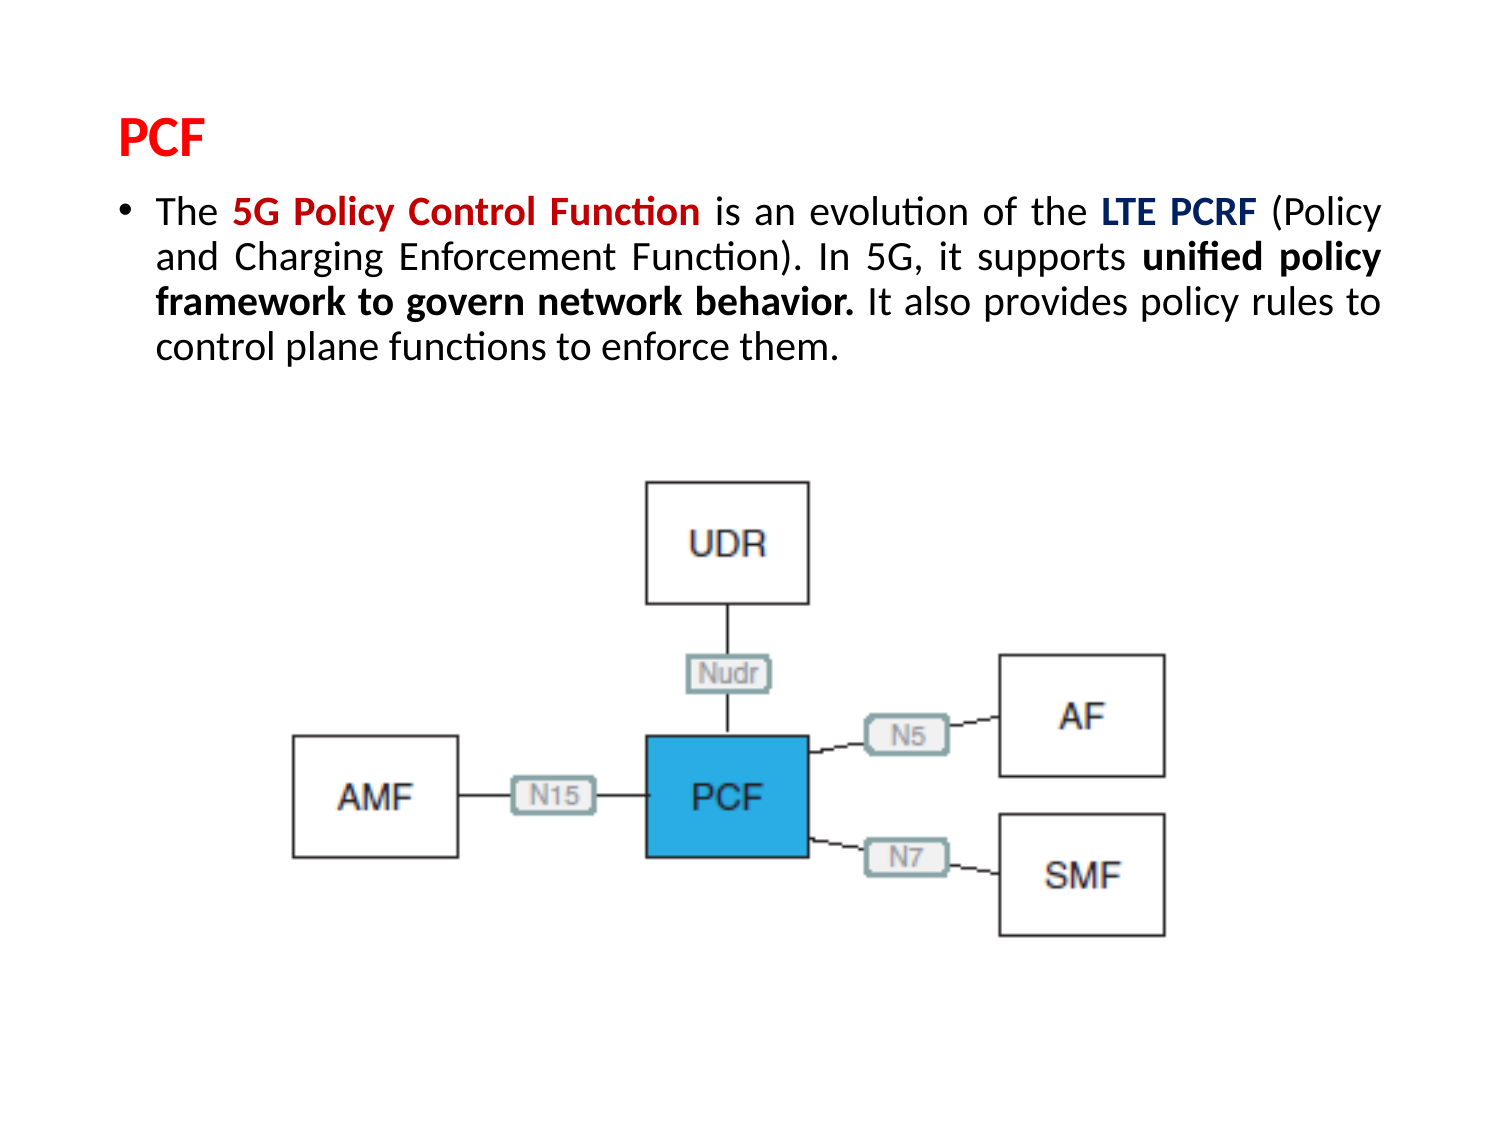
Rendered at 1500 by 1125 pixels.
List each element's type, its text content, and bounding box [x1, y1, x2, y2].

picture [274, 455, 1180, 954]
list PCF The 5G Policy Control Function is an evolution of the LTE PCRF (Policy and Charging Enforcement Function). In 5G, it supports unified policy framework to govern network behavior. It also provides policy rules to control plane functions to enforce them. [103, 98, 1397, 1014]
